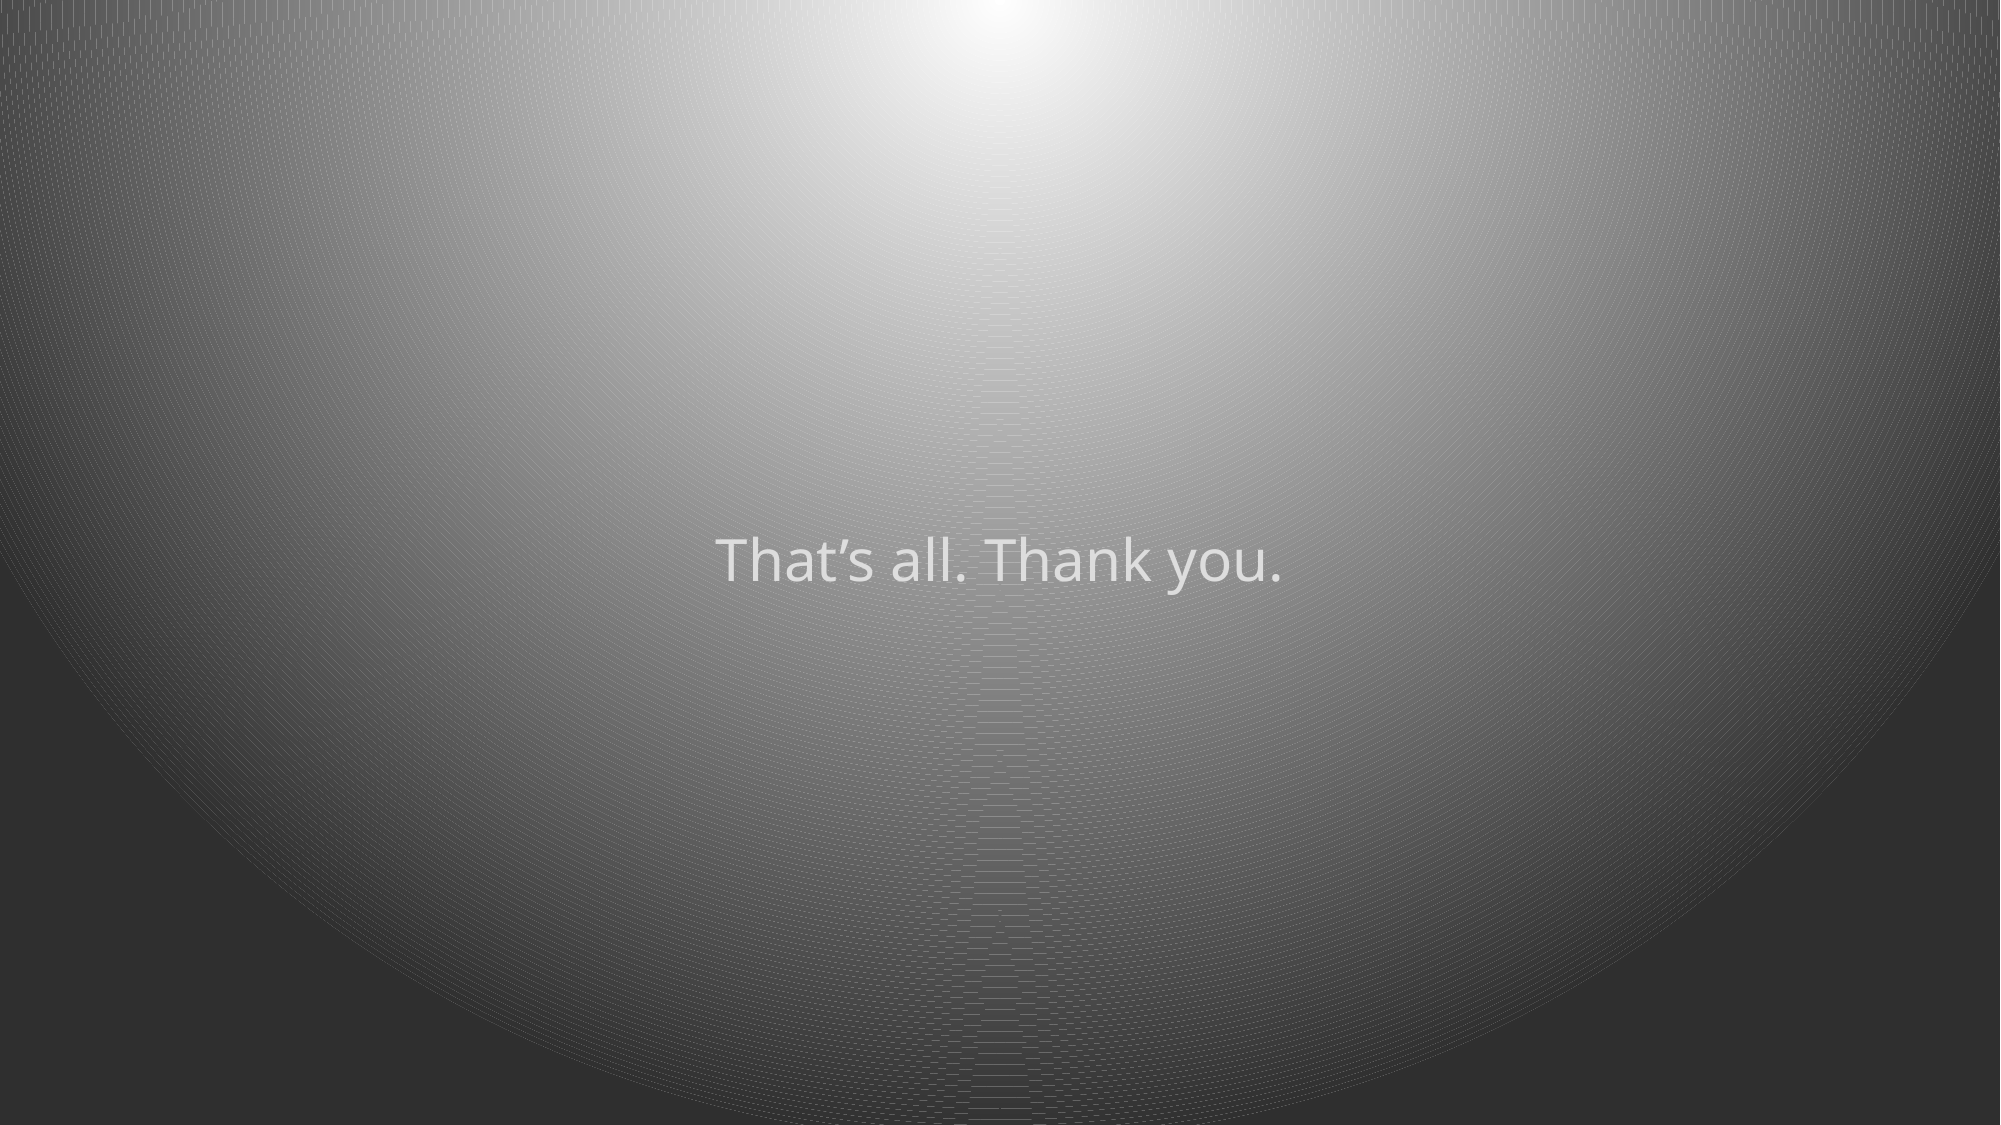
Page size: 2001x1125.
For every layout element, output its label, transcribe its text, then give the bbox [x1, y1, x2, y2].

subtitle That’s all. Thank you. [249, 256, 1750, 869]
